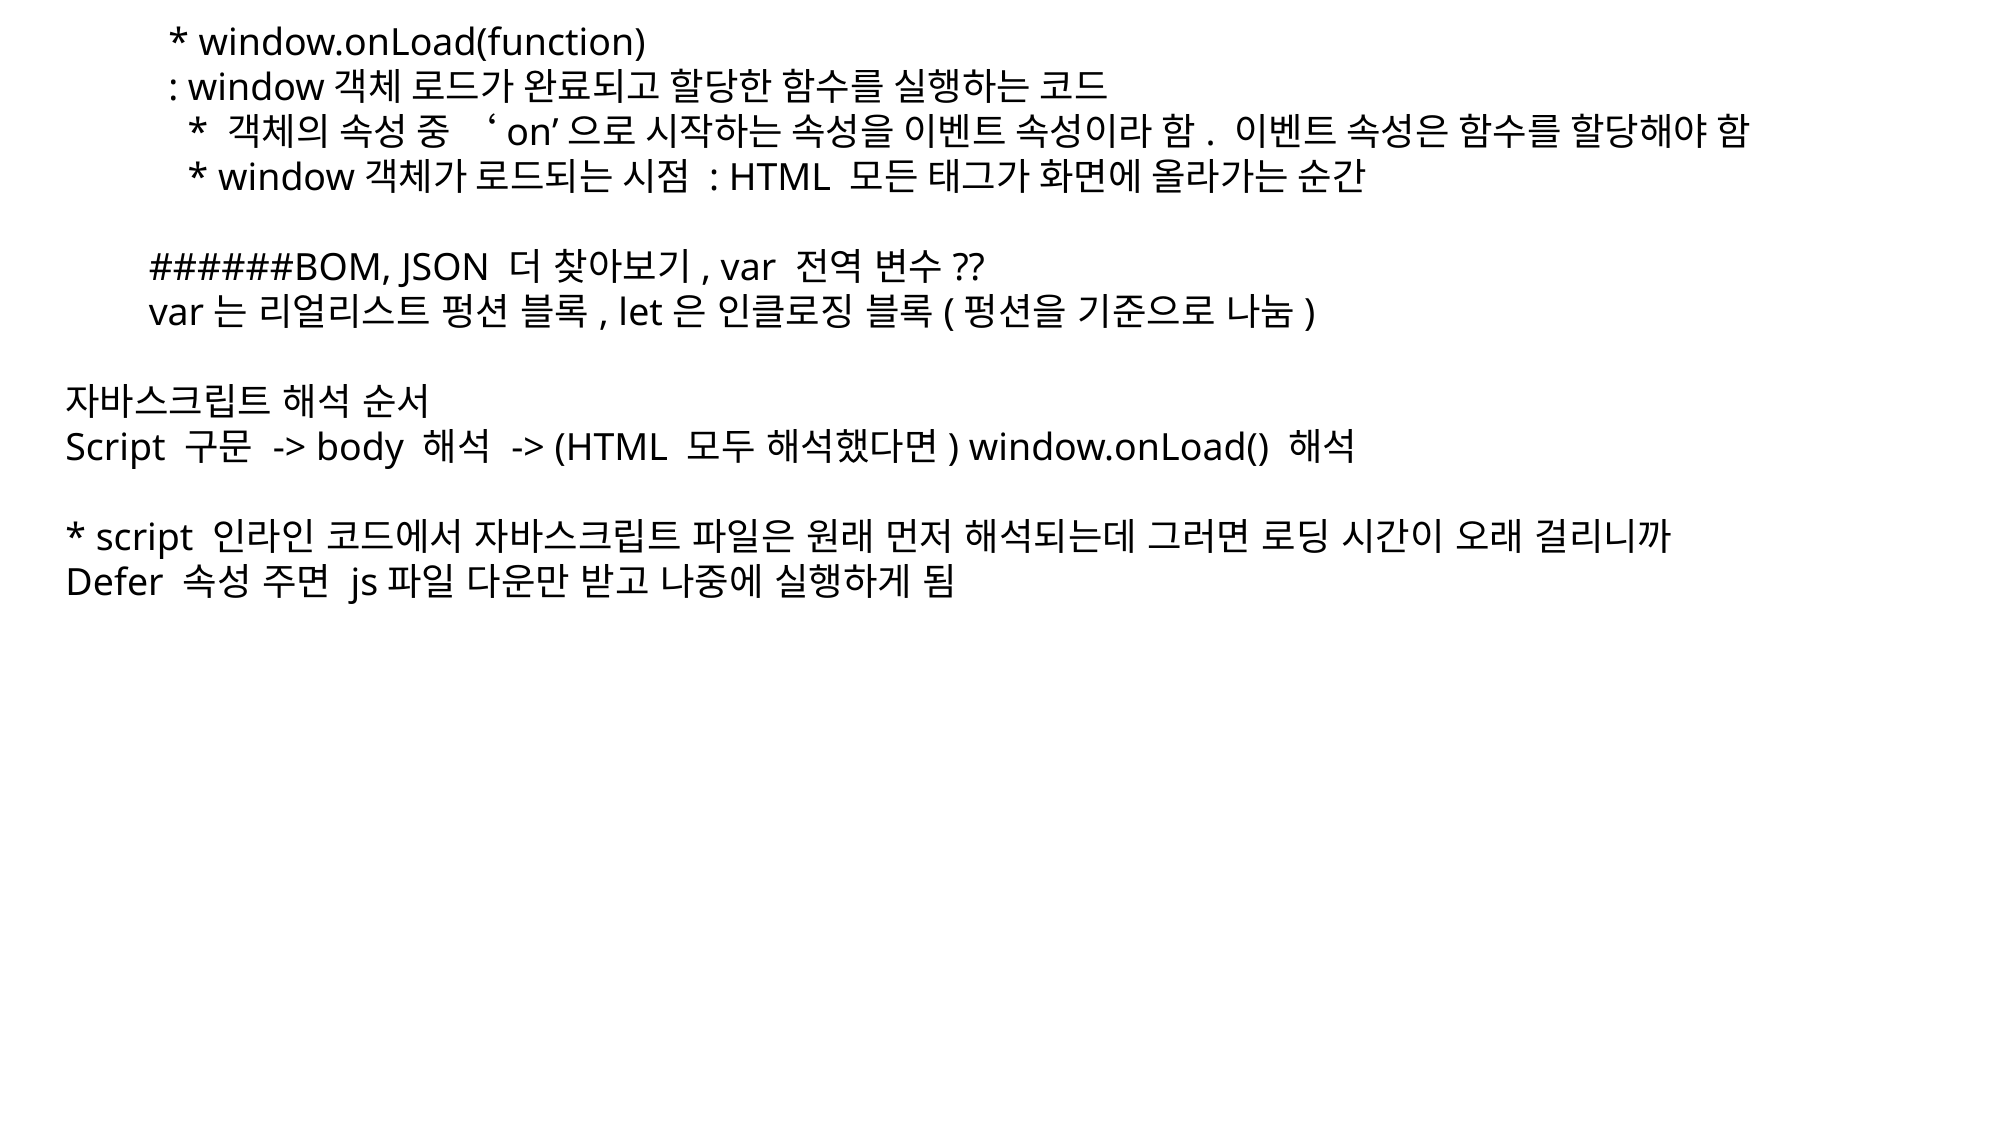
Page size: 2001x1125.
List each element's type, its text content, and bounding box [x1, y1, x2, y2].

text_box * window.onLoad(function) : window객체 로드가 완료되고 할당한 함수를 실행하는 코드 * 객체의 속성 중 ‘on’으로 시작하는 속성을 이벤트 속성이라 함. 이벤트 속성은 함수를 할당해야 함 * window객체가 로드되는 시점 : HTML 모든 태그가 화면에 올라가는 순간 ######BOM, JSON 더 찾아보기, var 전역 변수?? var는 리얼리스트 펑션 블록, let은 인클로징 블록(펑션을 기준으로 나눔) 자바스크립트 해석 순서 Script 구문 -> body 해석 -> (HTML 모두 해석했다면) window.onLoad() 해석 * script 인라인 코드에서 자바스크립트 파일은 원래 먼저 해석되는데 그러면 로딩 시간이 오래 걸리니까 Defer 속성 주면 js파일 다운만 받고 나중에 실행하게 됨 [50, 10, 1900, 611]
